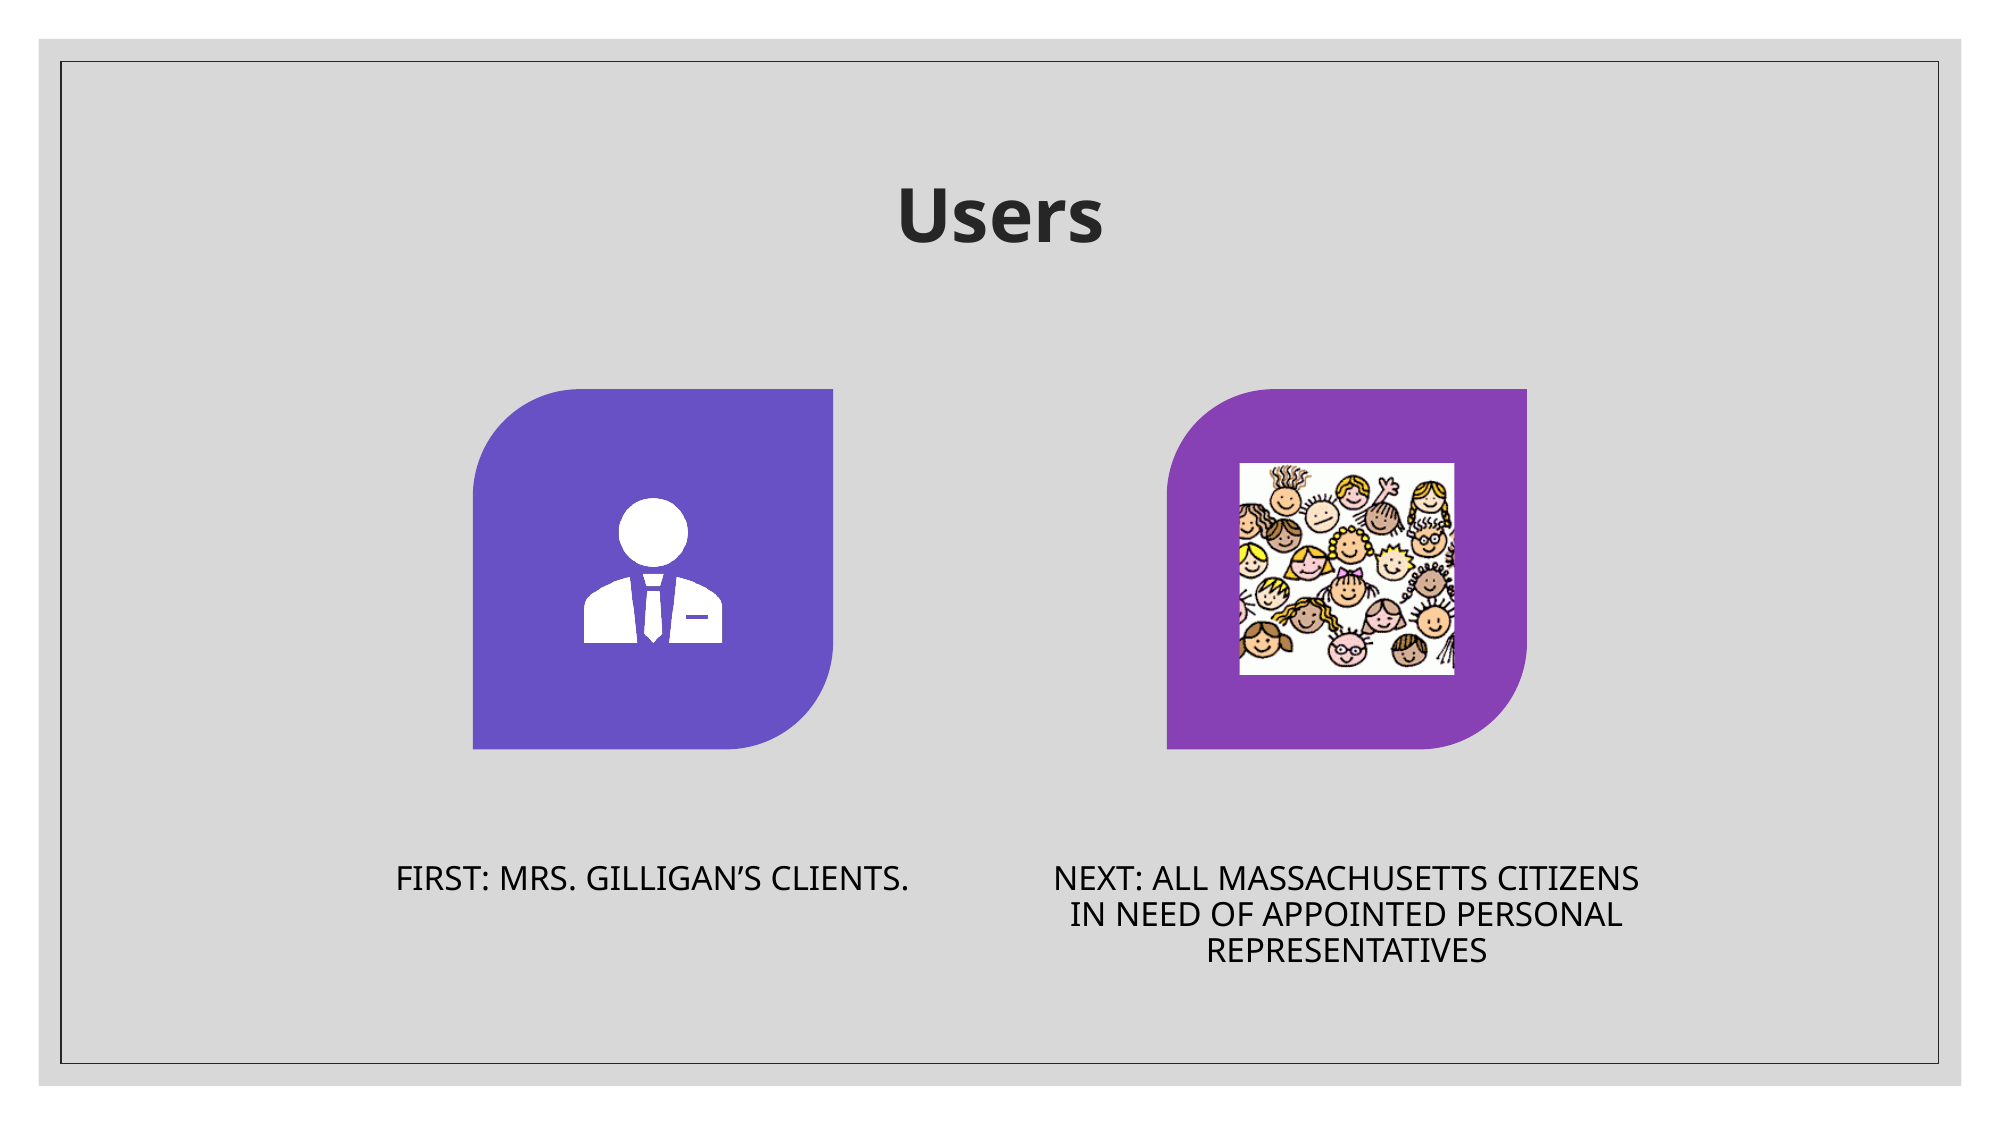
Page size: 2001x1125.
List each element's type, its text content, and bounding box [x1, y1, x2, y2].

title Users [174, 105, 1825, 331]
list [174, 378, 1825, 991]
